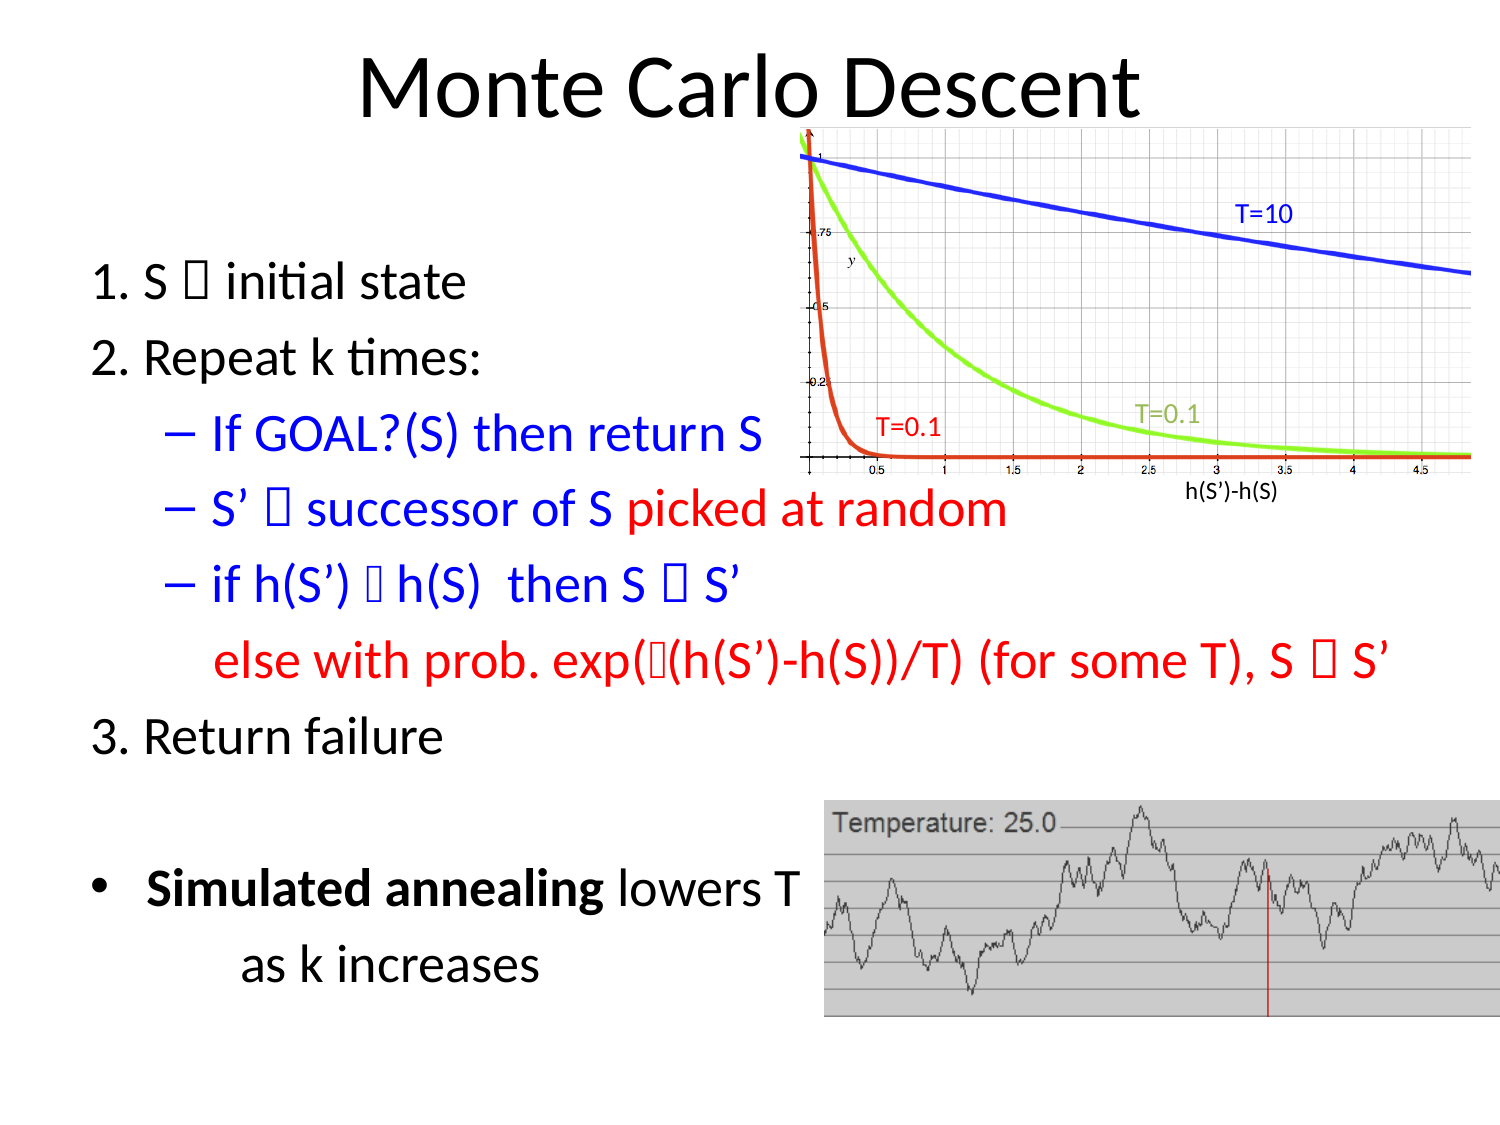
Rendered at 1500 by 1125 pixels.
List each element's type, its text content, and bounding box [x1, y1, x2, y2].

list 1. S  initial state 2. Repeat k times: If GOAL?(S) then return S S’  successor of S picked at random if h(S’)  h(S) then S  S’ else with prob. exp((h(S’)-h(S))/T) (for some T), S  S’ 3. Return failure Simulated annealing lowers T as k increases [75, 237, 1500, 1113]
title Monte Carlo Descent [75, 0, 1425, 175]
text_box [799, 124, 1471, 513]
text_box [823, 799, 1500, 1018]
